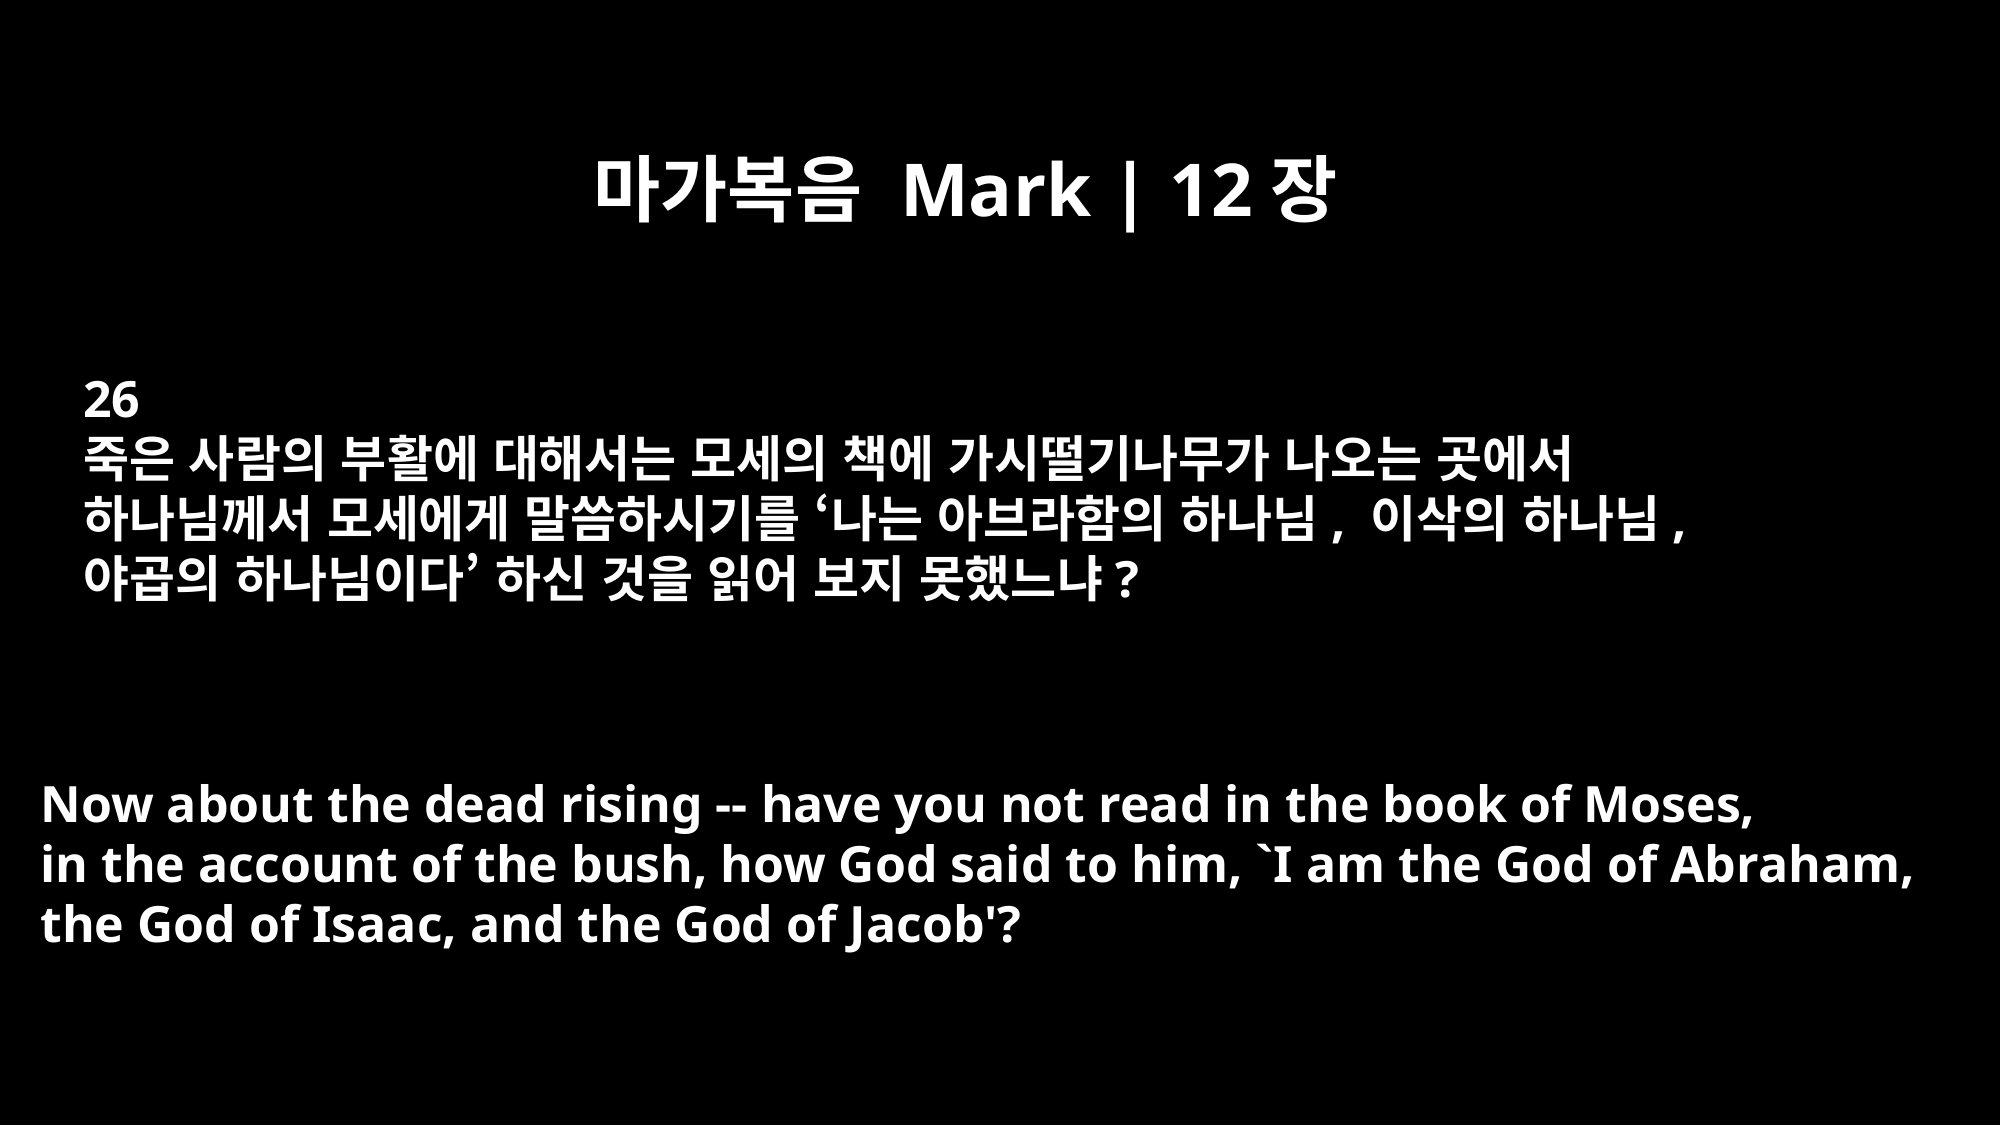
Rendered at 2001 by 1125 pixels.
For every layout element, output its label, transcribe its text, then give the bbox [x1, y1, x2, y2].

text_box Now about the dead rising -- have you not read in the book of Moses, in the account of the bush, how God said to him, `I am the God of Abraham, the God of Isaac, and the God of Jacob'? [25, 764, 1944, 960]
text_box 26 죽은 사람의 부활에 대해서는 모세의 책에 가시떨기나무가 나오는 곳에서 하나님께서 모세에게 말씀하시기를 ‘나는 아브라함의 하나님, 이삭의 하나님, 야곱의 하나님이다’ 하신 것을 읽어 보지 못했느냐? [68, 359, 1715, 615]
text_box 마가복음 Mark | 12장 [578, 136, 1354, 239]
